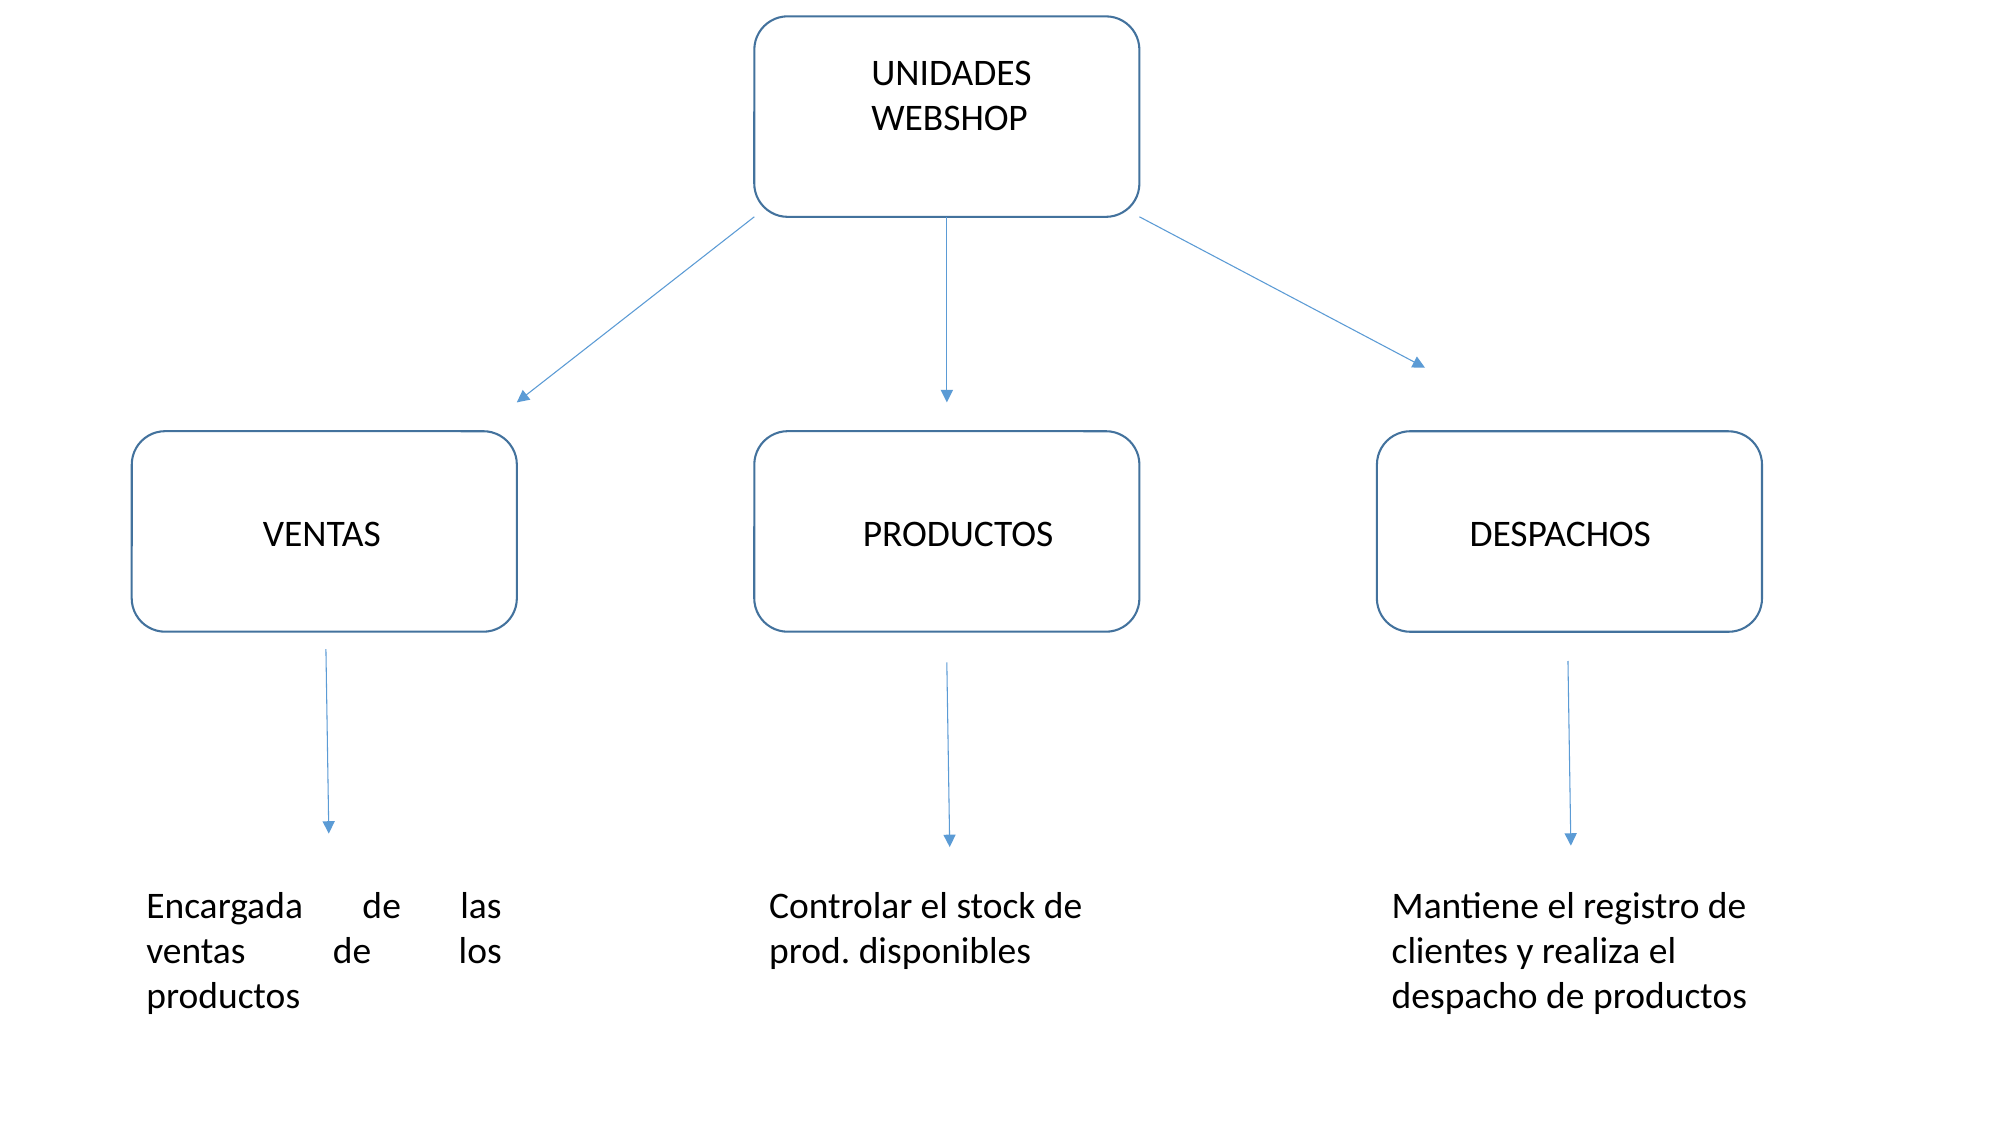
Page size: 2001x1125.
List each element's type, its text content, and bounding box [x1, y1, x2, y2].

text_box VENTAS [248, 501, 401, 561]
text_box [1139, 216, 1425, 368]
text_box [516, 216, 755, 403]
text_box [130, 430, 518, 633]
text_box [946, 662, 950, 848]
text_box Encargada de las ventas de los productos [131, 873, 517, 1024]
text_box Controlar el stock de prod. disponibles [754, 873, 1140, 979]
text_box [753, 430, 1141, 633]
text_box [325, 648, 329, 834]
text_box UNIDADES WEBSHOP [856, 40, 1069, 191]
text_box [1375, 430, 1764, 633]
text_box DESPACHOS [1454, 501, 1685, 561]
text_box Mantiene el registro de clientes y realiza el despacho de productos [1376, 873, 1783, 1024]
text_box [753, 15, 1141, 218]
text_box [1567, 660, 1571, 846]
text_box PRODUCTOS [848, 501, 1078, 561]
